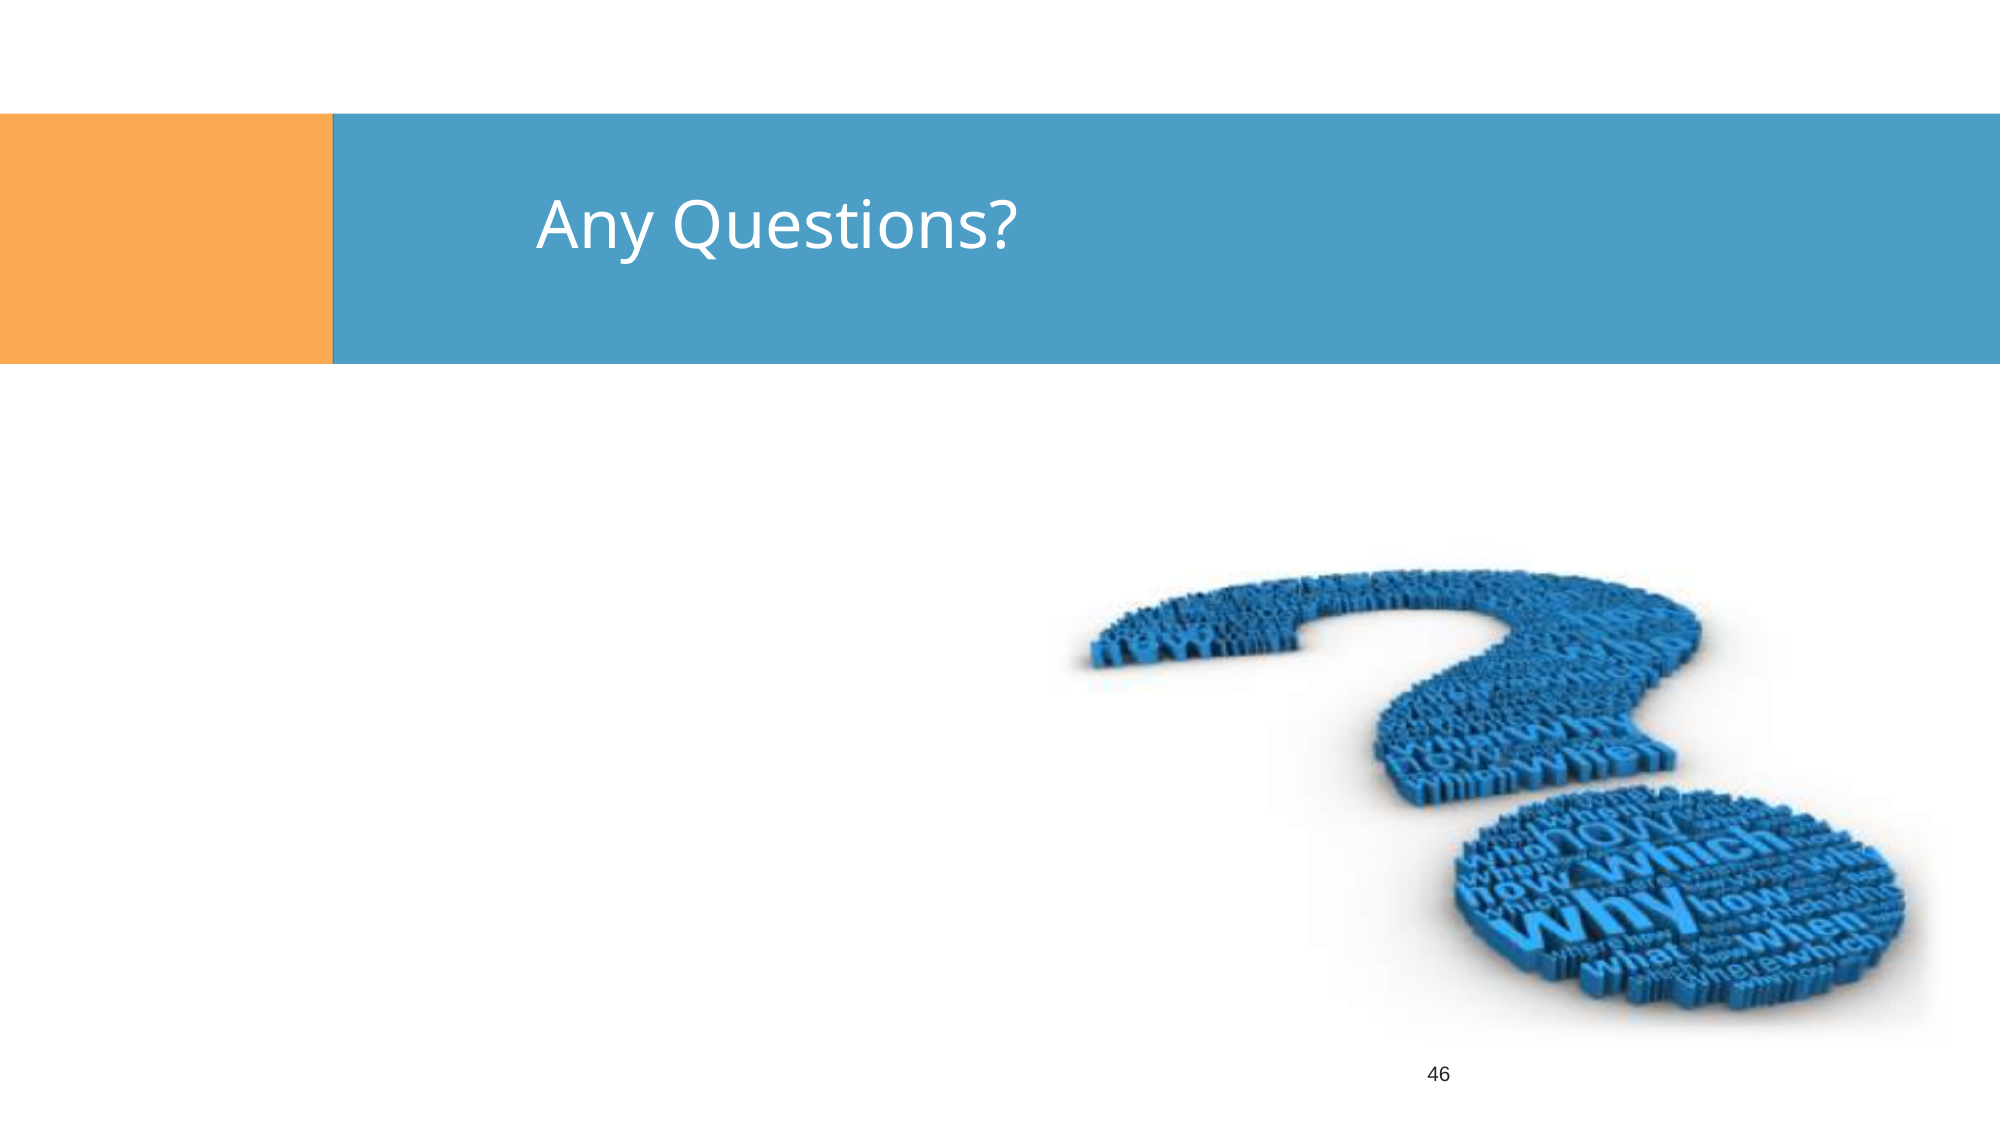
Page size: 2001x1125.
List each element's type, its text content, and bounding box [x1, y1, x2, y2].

slide_number 46 [1412, 1042, 1863, 1103]
title Any Questions? [521, 183, 1713, 276]
picture [1080, 574, 1918, 1017]
